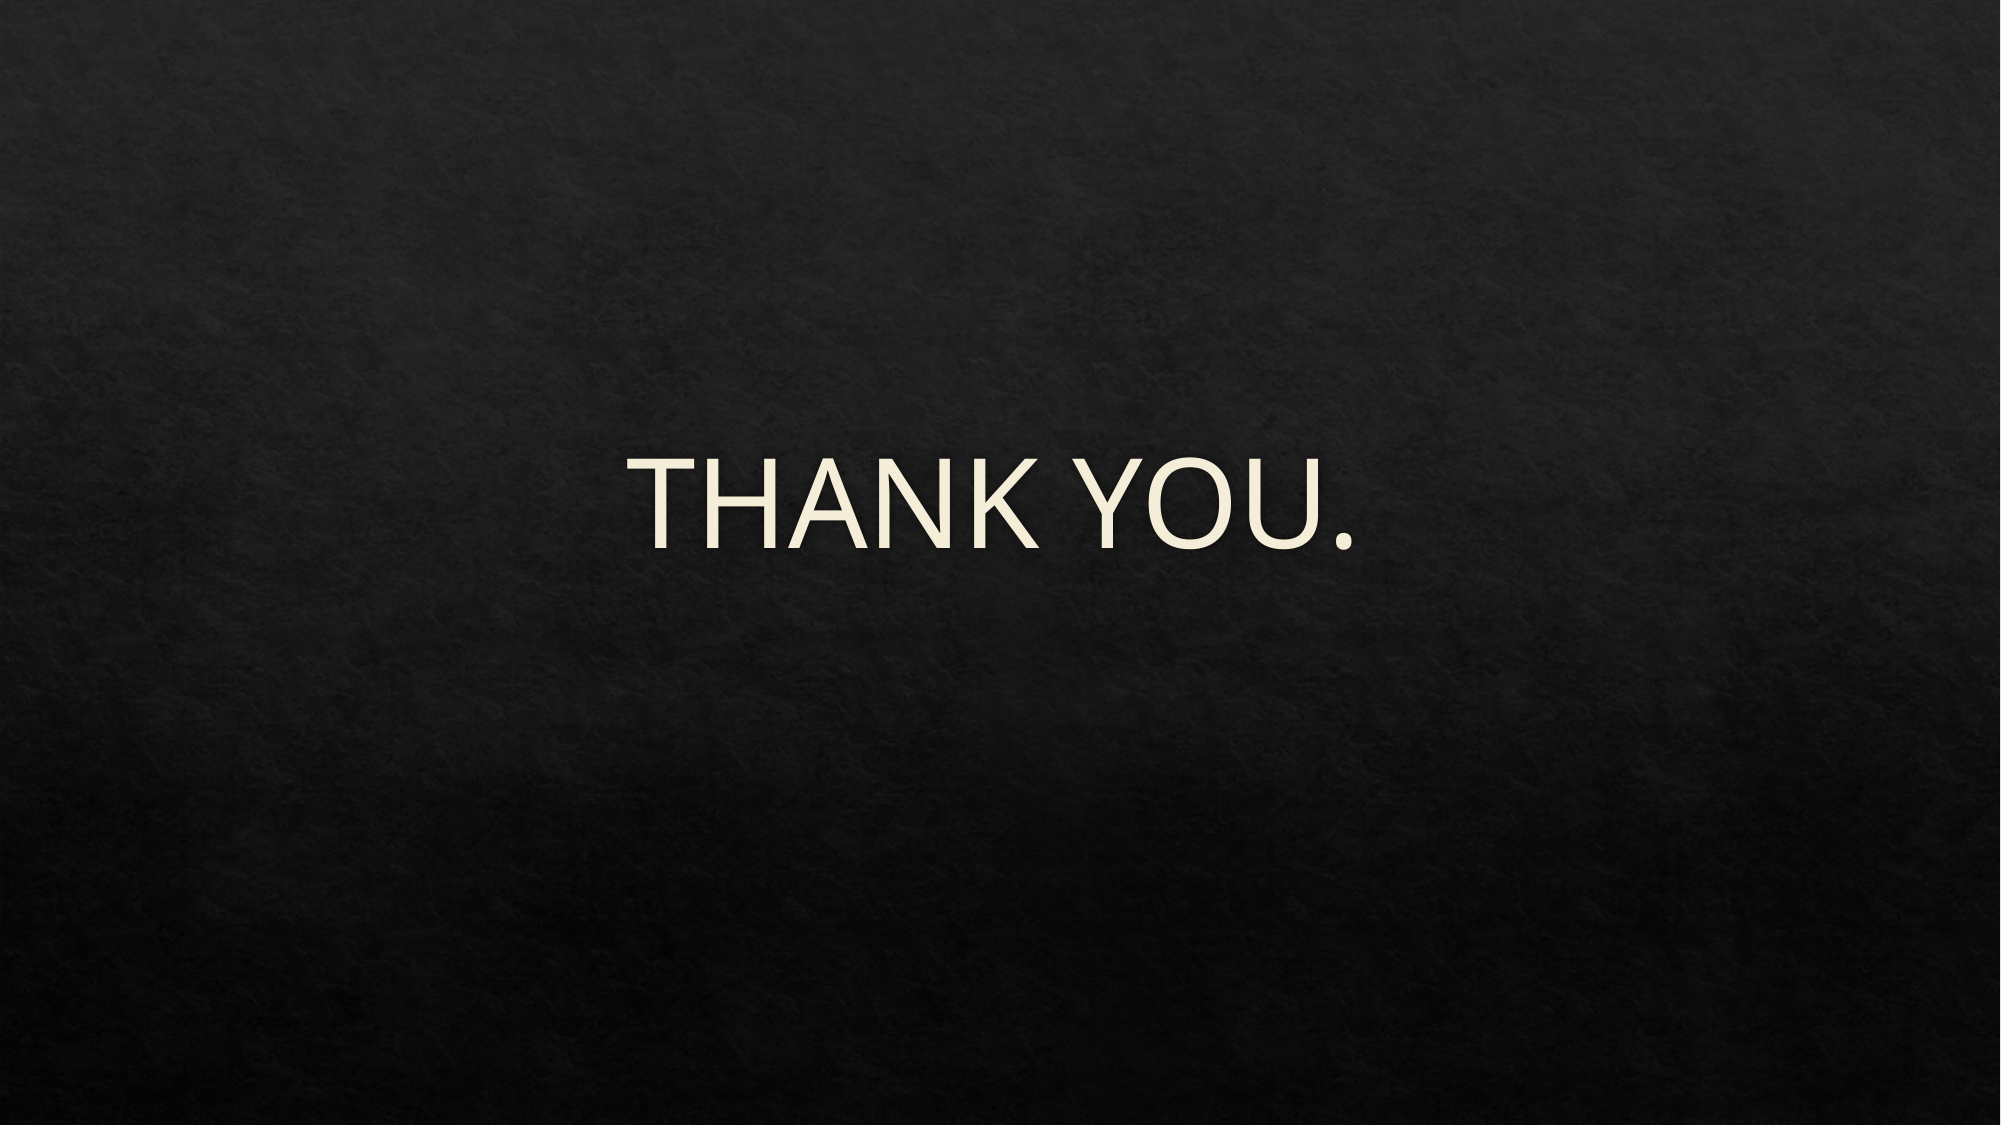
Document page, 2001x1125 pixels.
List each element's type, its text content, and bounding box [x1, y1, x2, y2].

list THANK YOU. [133, 400, 1849, 950]
